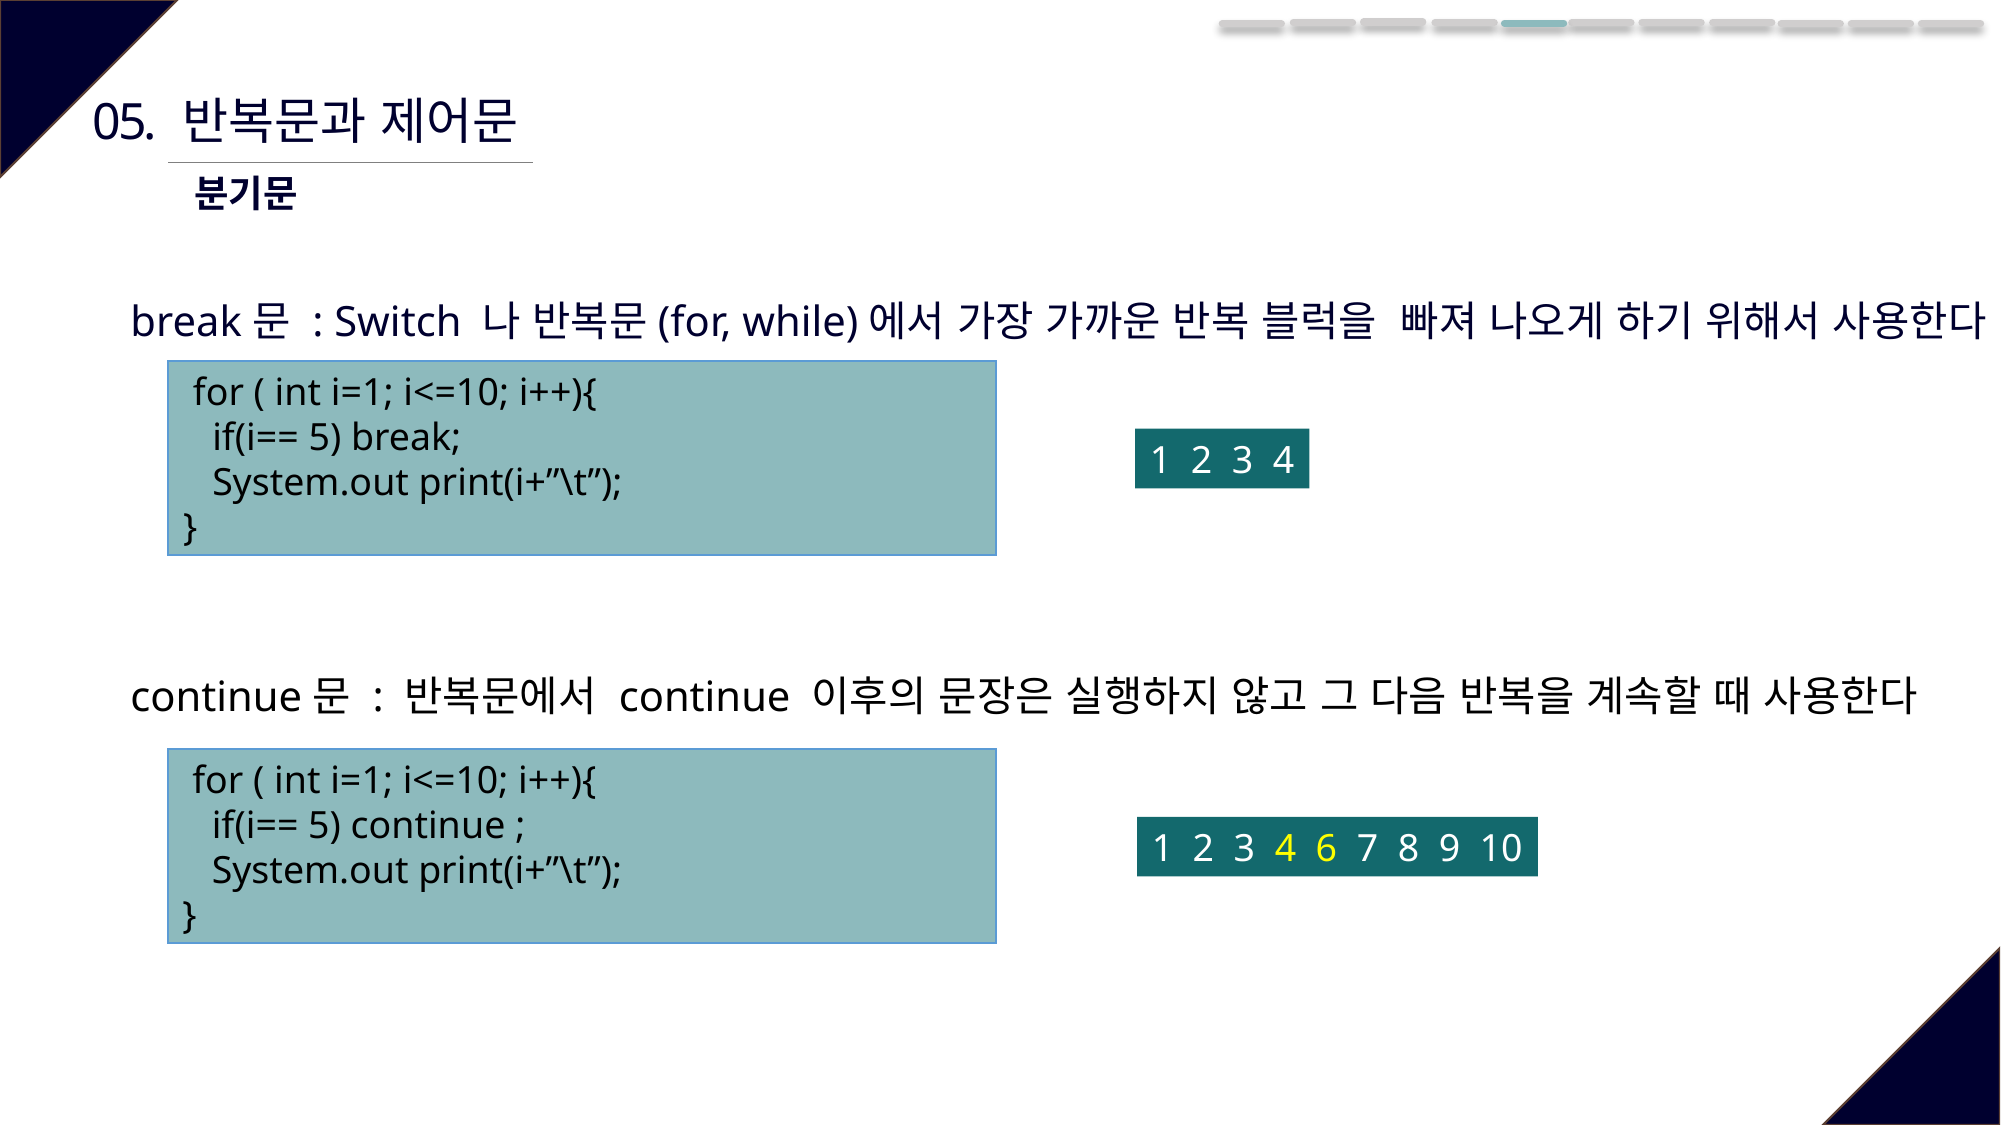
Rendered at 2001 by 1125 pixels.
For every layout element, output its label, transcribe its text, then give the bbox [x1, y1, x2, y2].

text_box break문 : Switch 나 반복문(for, while)에서 가장 가까운 반복 블럭을 빠져 나오게 하기 위해서 사용한다 continue문 : 반복문에서 continue 이후의 문장은 실행하지 않고 그 다음 반복을 계속할 때 사용한다 [115, 262, 2000, 728]
text_box 분기문 [179, 163, 313, 222]
text_box for ( int i=1; i<=10; i++){ if(i== 5) continue ; System.out print(i+”\t”); } [167, 748, 997, 944]
text_box 1 2 3 4 6 7 8 9 10 [1137, 816, 1538, 877]
text_box 05. [78, 81, 172, 157]
text_box 1 2 3 4 [1135, 428, 1310, 489]
text_box 반복문과 제어문 [167, 81, 534, 217]
text_box for ( int i=1; i<=10; i++){ if(i== 5) break; System.out print(i+”\t”); } [167, 360, 997, 556]
